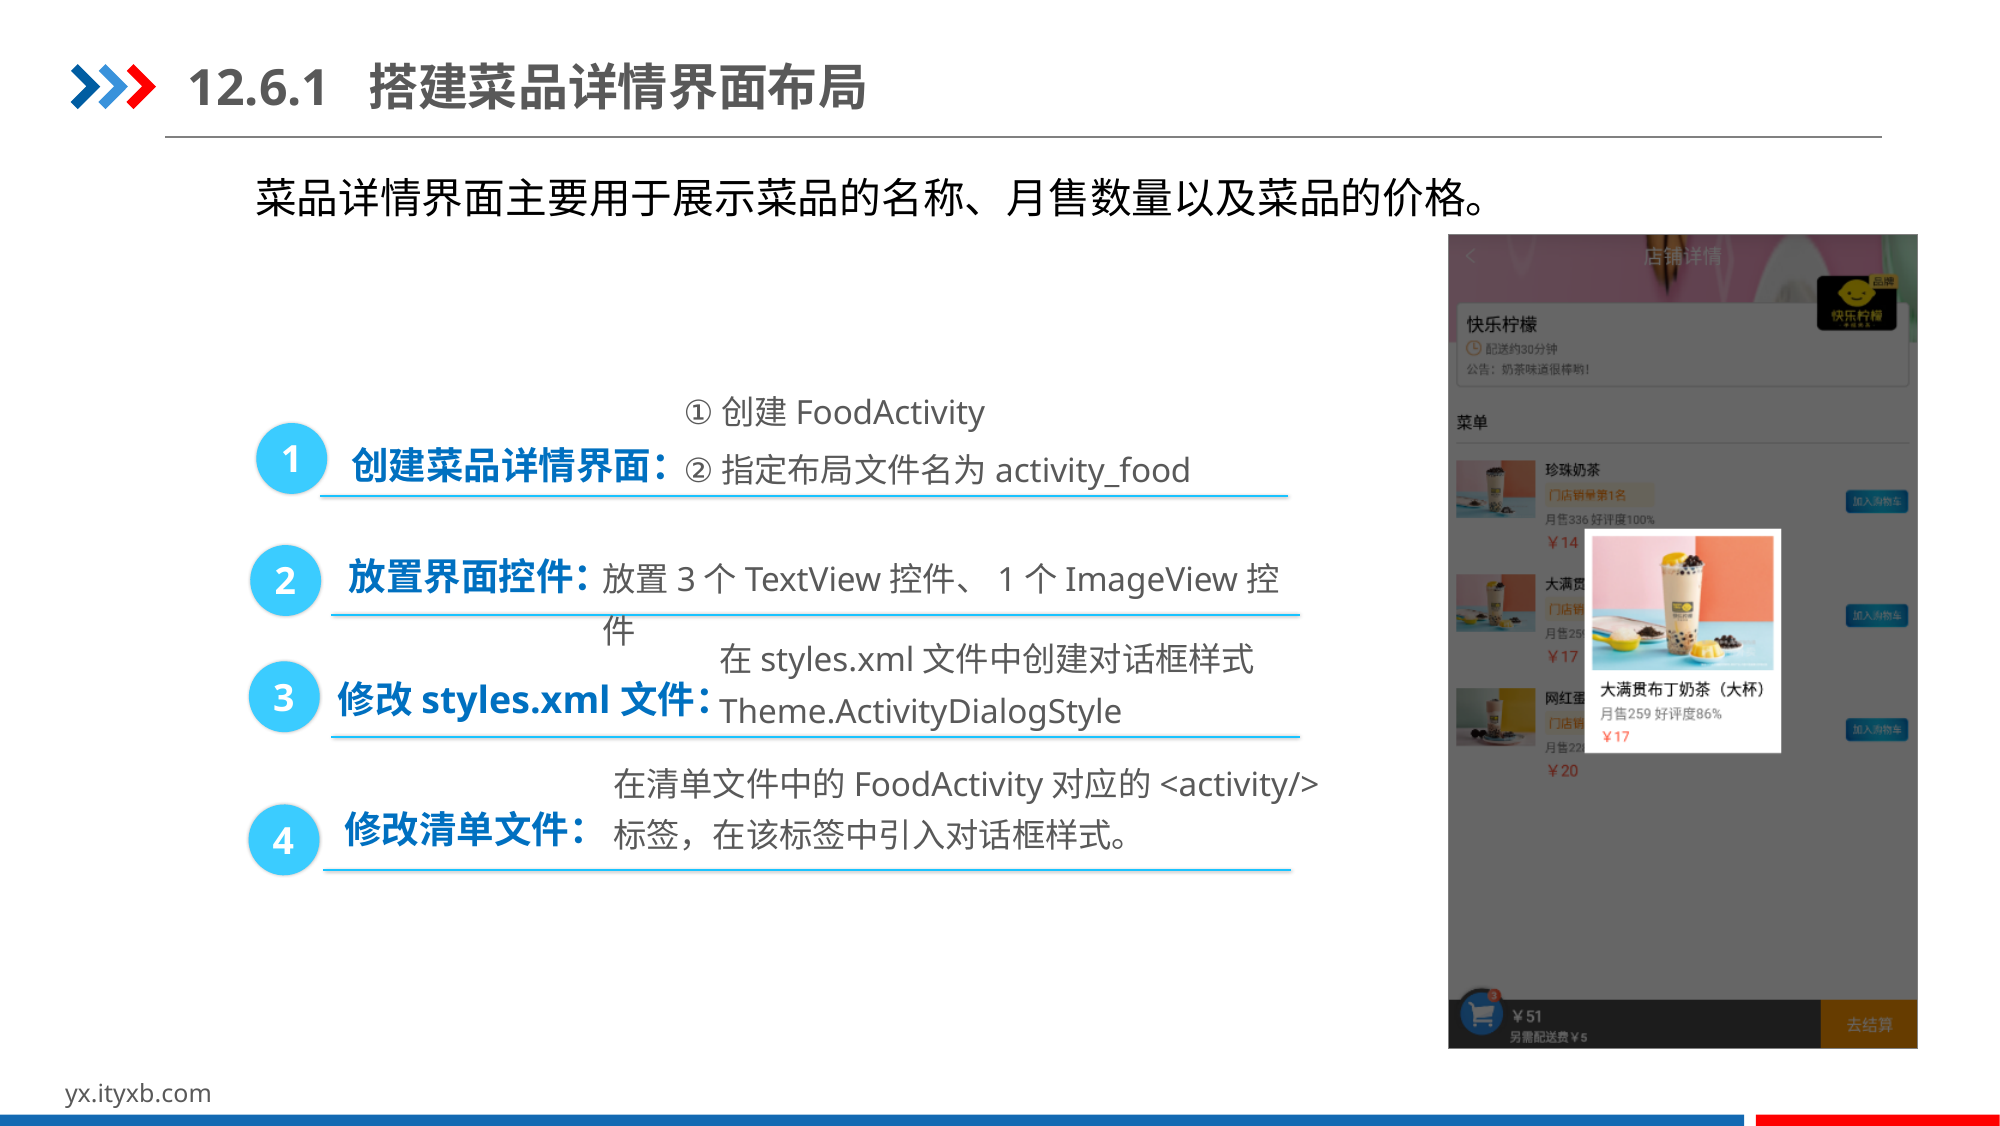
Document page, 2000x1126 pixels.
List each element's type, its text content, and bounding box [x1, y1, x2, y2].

text_box [311, 555, 322, 606]
text_box [318, 434, 328, 483]
text_box 2 [259, 550, 311, 610]
text_box 修改清单文件： [329, 799, 598, 859]
text_box [310, 672, 320, 721]
text_box [267, 545, 304, 550]
text_box [266, 610, 306, 616]
text_box [272, 488, 312, 494]
text_box [310, 815, 320, 864]
text_box 1 [266, 428, 318, 488]
text_box [273, 423, 310, 428]
text_box [248, 815, 258, 864]
text_box 创建FoodActivity 指定布局文件名为activity_food [668, 371, 1375, 497]
text_box [265, 870, 303, 876]
text_box 创建菜品详情界面： [336, 421, 668, 493]
text_box [266, 804, 302, 809]
picture [1448, 233, 1918, 1049]
text_box [250, 557, 259, 604]
text_box 修改styles.xml文件： [322, 668, 704, 729]
text_box [256, 434, 266, 483]
text_box [265, 727, 303, 733]
text_box 放置3个TextView控件、1个ImageView控件 [587, 539, 1321, 658]
text_box 4 [258, 809, 310, 870]
text_box 3 [258, 666, 310, 727]
text_box [248, 673, 258, 721]
text_box 12.6.1 搭建菜品详情界面布局 [187, 43, 1188, 127]
text_box 在styles.xml文件中创建对话框样式Theme.ActivityDialogStyle [704, 619, 1367, 738]
text_box 在清单文件中的FoodActivity对应的<activity/>标签，在该标签中引入对话框样式。 [598, 743, 1371, 862]
text_box 放置界面控件： [334, 545, 587, 606]
text_box [266, 661, 302, 666]
text_box 菜品详情界面主要用于展示菜品的名称、月售数量以及菜品的价格。 [240, 139, 1882, 230]
